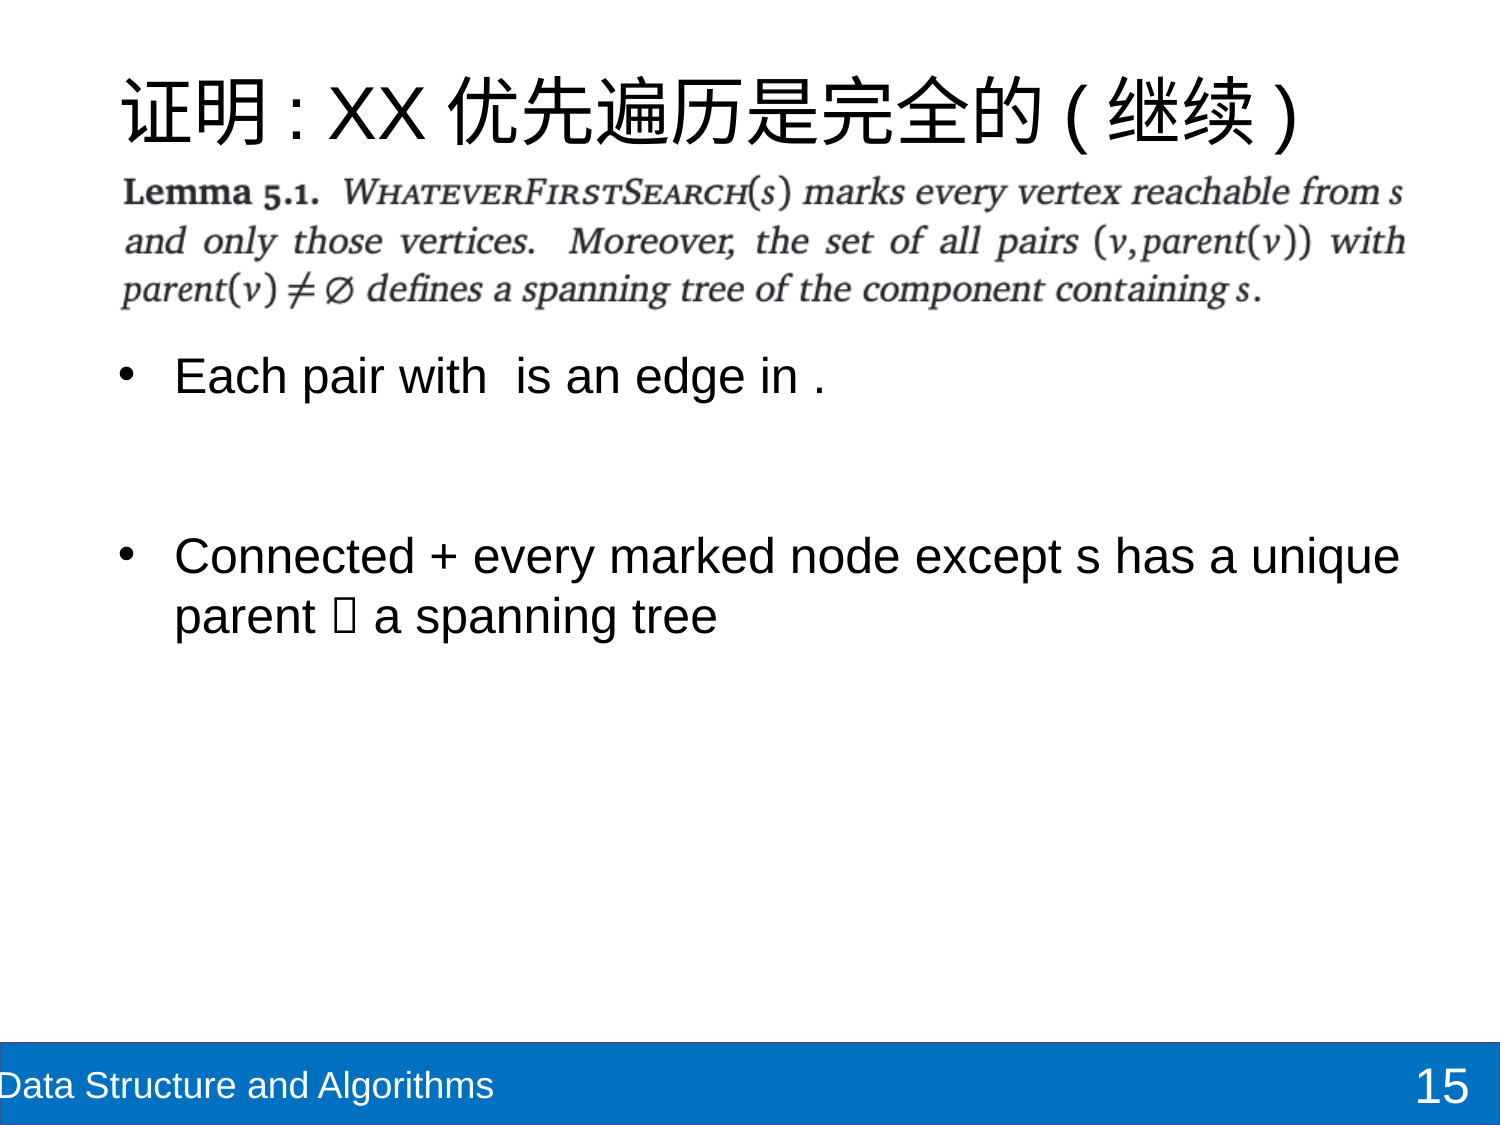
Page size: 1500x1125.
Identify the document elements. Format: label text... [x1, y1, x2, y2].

picture [103, 170, 1430, 318]
title 证明: XX优先遍历是完全的(继续) [103, 59, 1397, 170]
slide_number 15 [1147, 1054, 1485, 1114]
